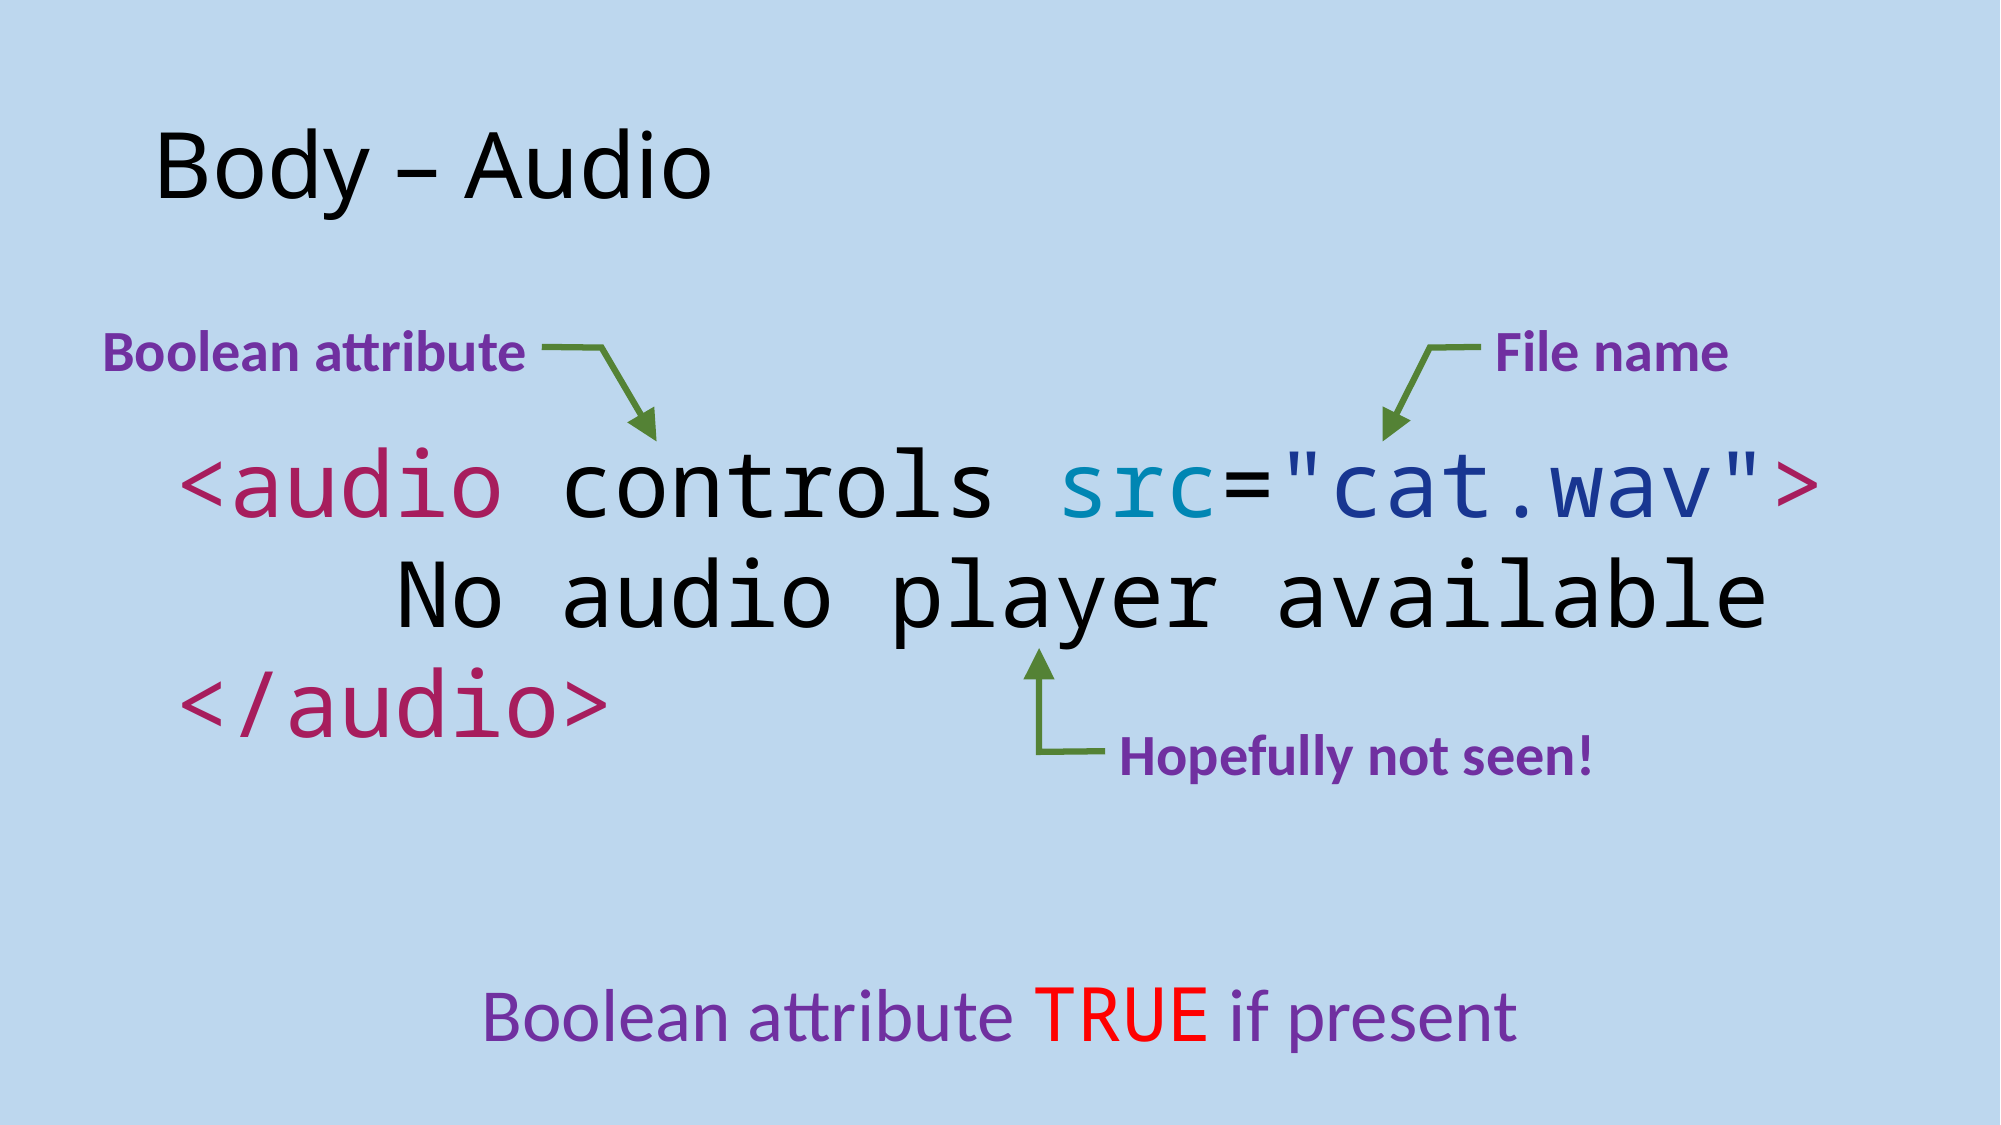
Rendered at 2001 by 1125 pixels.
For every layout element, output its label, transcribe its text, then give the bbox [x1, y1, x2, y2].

text_box File name [1382, 277, 1877, 442]
text_box Hopefully not seen! [1028, 648, 1618, 823]
text_box Boolean attribute [79, 277, 657, 442]
title Body – Audio [137, 59, 1863, 278]
text_box <audio controls src="cat.wav"> No audio player available </audio> [160, 418, 1840, 764]
text_box Boolean attribute TRUE if present [466, 958, 1534, 1064]
